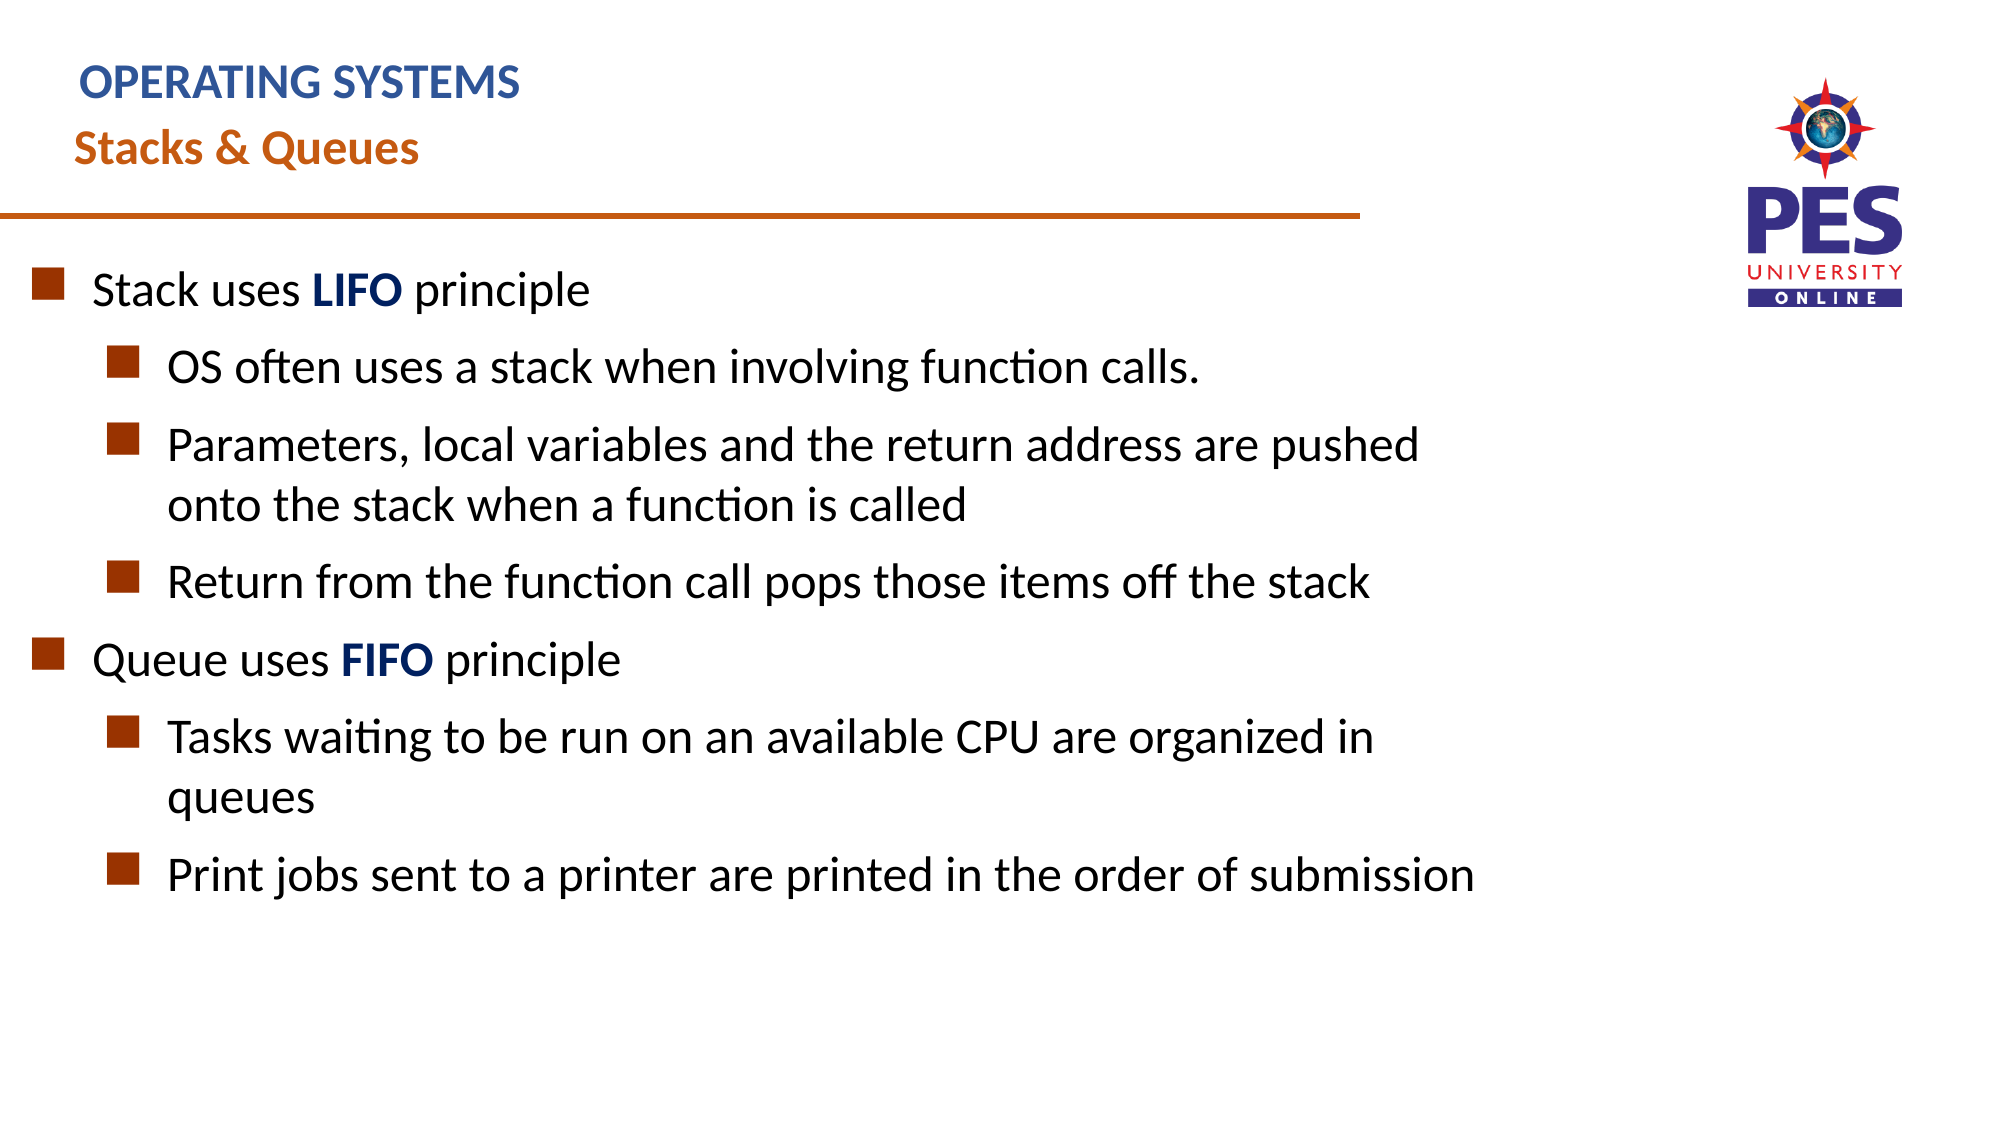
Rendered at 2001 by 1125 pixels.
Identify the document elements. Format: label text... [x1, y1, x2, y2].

text_box Stack uses LIFO principle OS often uses a stack when involving function calls. Parameters, local variables and the return address are pushed onto the stack when a function is called Return from the function call pops those items off the stack Queue uses FIFO principle Tasks waiting to be run on an available CPU are organized in queues Print jobs sent to a printer are printed in the order of submission [20, 248, 1500, 1064]
picture [1748, 76, 1902, 307]
text_box OPERATING SYSTEMS [64, 41, 1295, 117]
text_box Stacks & Queues [59, 107, 1372, 182]
